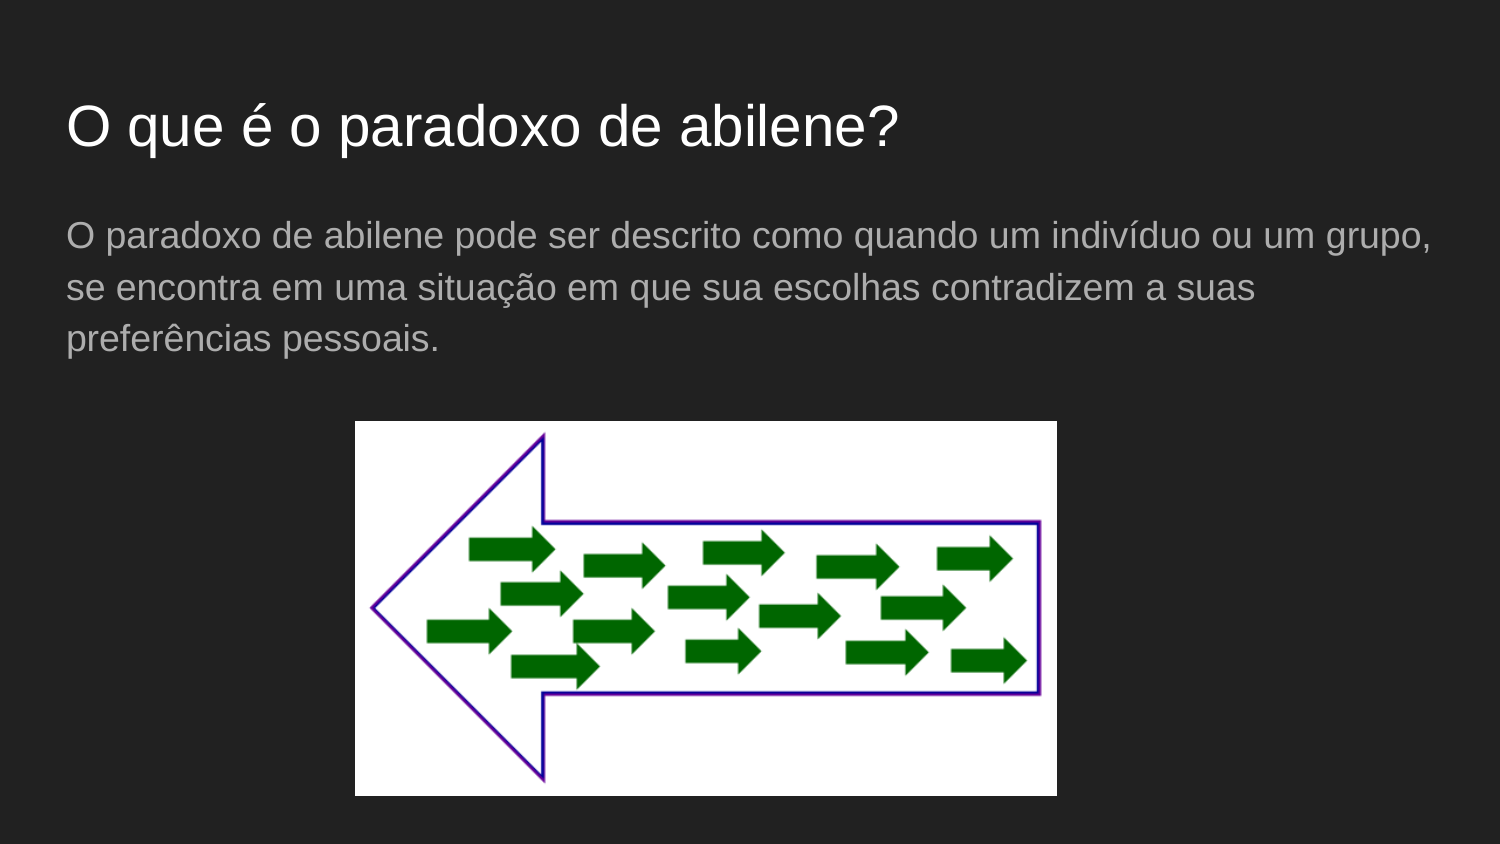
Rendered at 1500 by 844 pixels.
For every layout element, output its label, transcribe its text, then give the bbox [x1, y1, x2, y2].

picture [355, 421, 1057, 797]
list O paradoxo de abilene pode ser descrito como quando um indivíduo ou um grupo, se encontra em uma situação em que sua escolhas contradizem a suas preferências pessoais. [51, 189, 1449, 750]
title O que é o paradoxo de abilene? [51, 72, 1449, 167]
